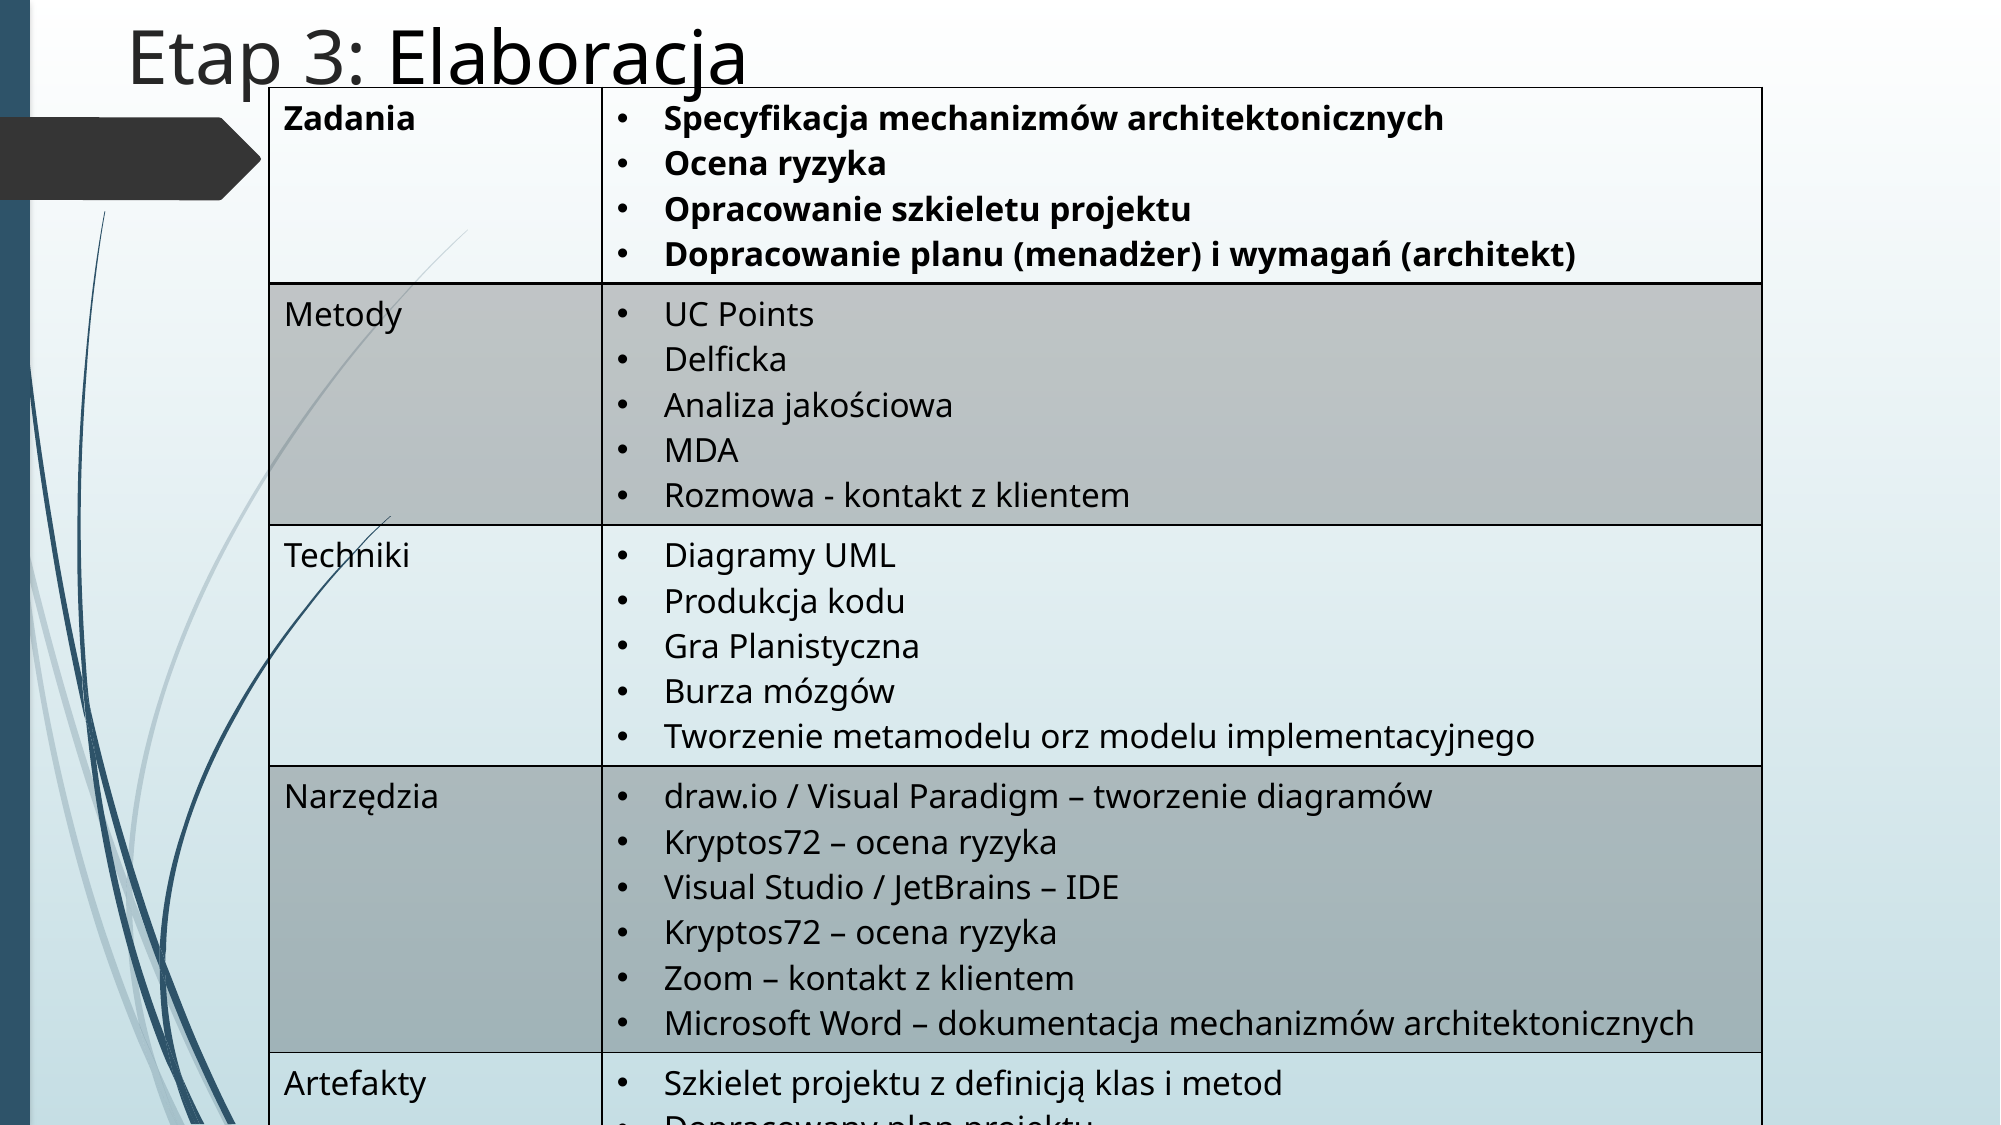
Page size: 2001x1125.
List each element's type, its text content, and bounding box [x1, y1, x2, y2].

table_header Specyfikacja mechanizmów architektonicznych Ocena ryzyka Opracowanie szkieletu projektu Dopracowanie planu (menadżer) i wymagań (architekt) [603, 88, 1761, 282]
table_cell Artefakty [270, 1053, 601, 1125]
table_cell Narzędzia [270, 767, 601, 1052]
table_cell UC Points Delficka Analiza jakościowa MDA Rozmowa - kontakt z klientem [603, 285, 1761, 524]
table_cell draw.io / Visual Paradigm – tworzenie diagramów Kryptos72 – ocena ryzyka Visual Studio / JetBrains – IDE Kryptos72 – ocena ryzyka Zoom – kontakt z klientem Microsoft Word – dokumentacja mechanizmów architektonicznych [603, 767, 1761, 1052]
table_cell Szkielet projektu z definicją klas i metod Dopracowany plan projektu Gotowy model architektury systemu Rejestr ryzyka [603, 1053, 1761, 1125]
table_cell Techniki [270, 526, 601, 765]
table_header Zadania [270, 88, 601, 282]
text_box Etap 3: Elaboracja [112, 2, 1763, 126]
table_cell Metody [270, 285, 601, 524]
table_cell Diagramy UML Produkcja kodu Gra Planistyczna Burza mózgów Tworzenie metamodelu orz modelu implementacyjnego [603, 526, 1761, 765]
